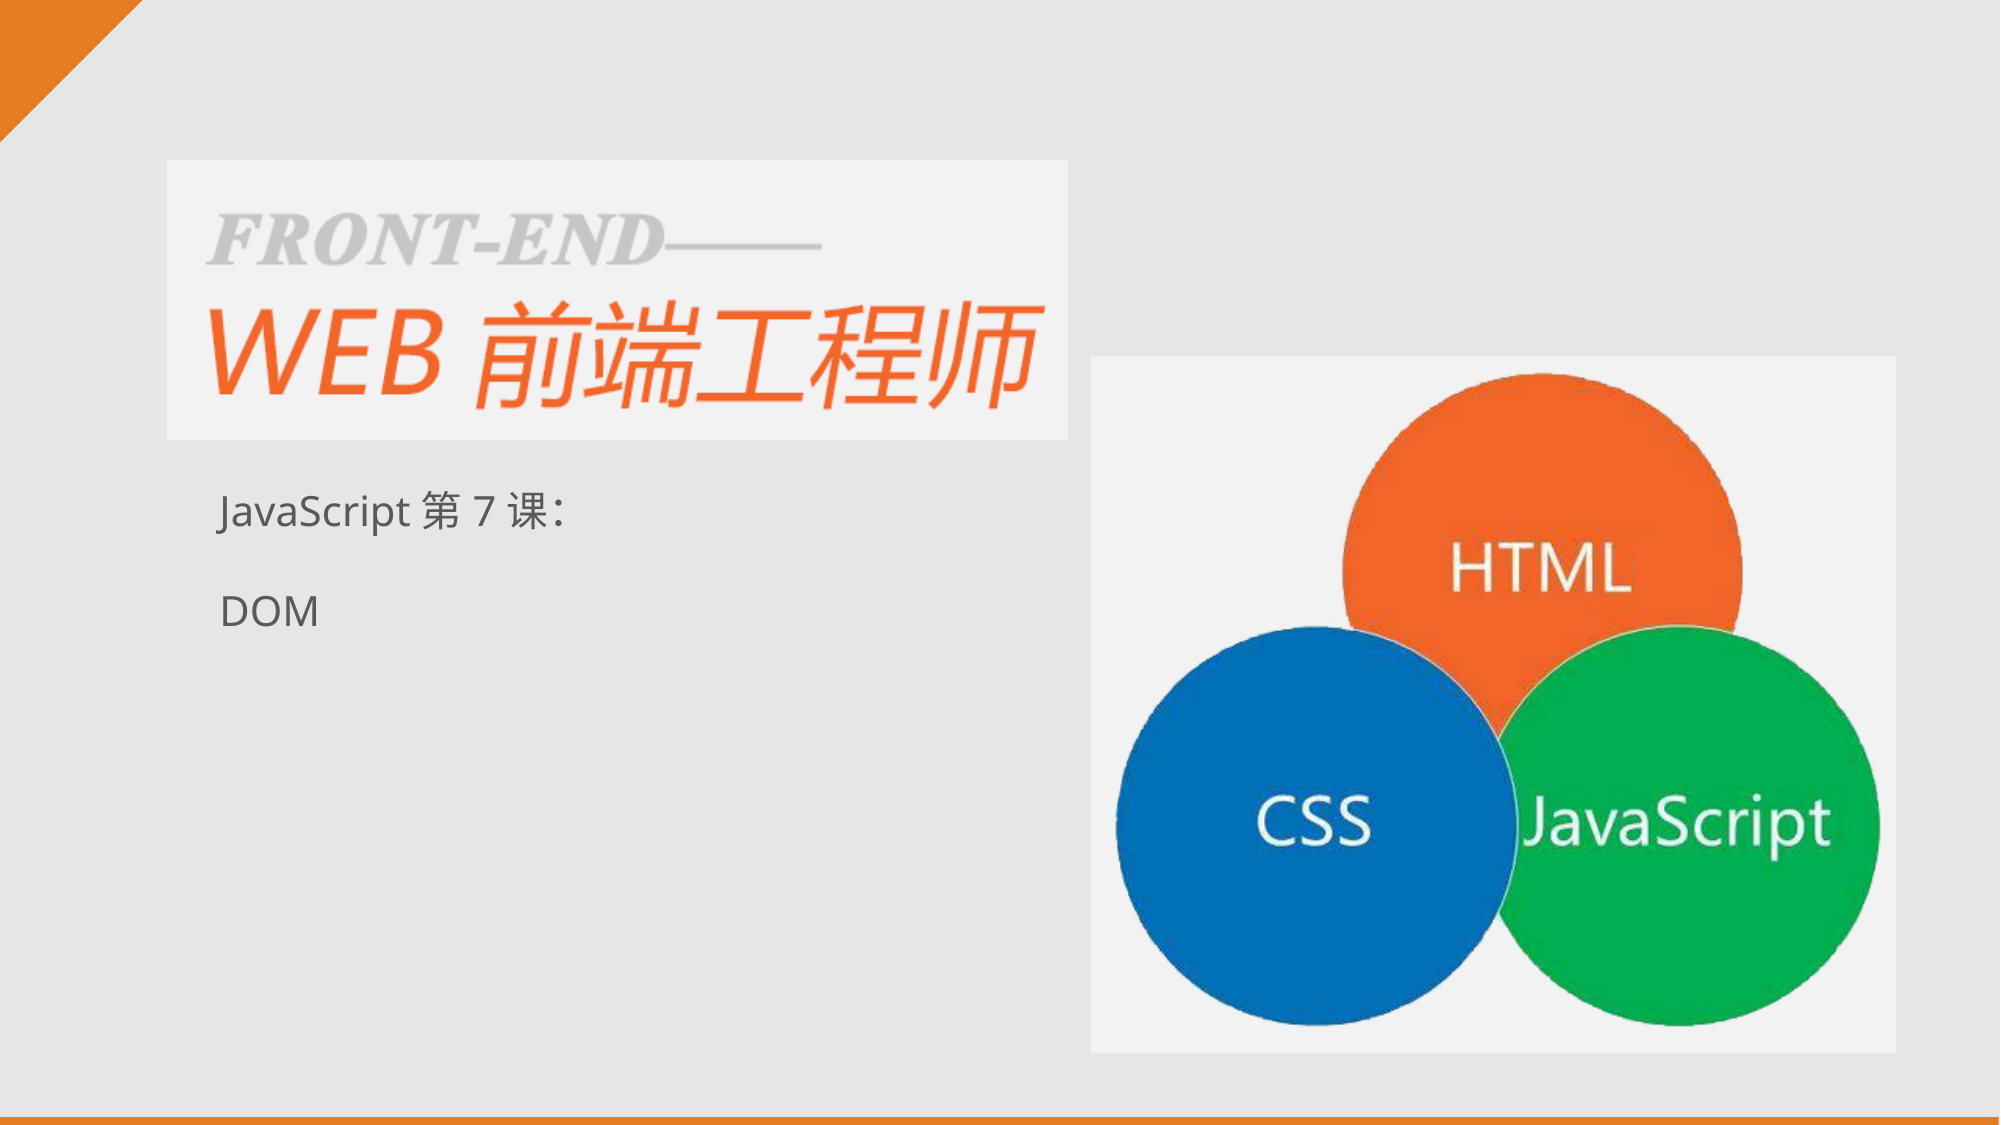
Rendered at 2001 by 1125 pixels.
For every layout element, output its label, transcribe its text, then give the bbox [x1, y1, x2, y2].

text_box [0, 0, 144, 144]
text_box [0, 1116, 2000, 1125]
picture [1091, 356, 1896, 1054]
picture [167, 160, 1068, 440]
text_box JavaScript第7课： DOM [204, 477, 1035, 642]
